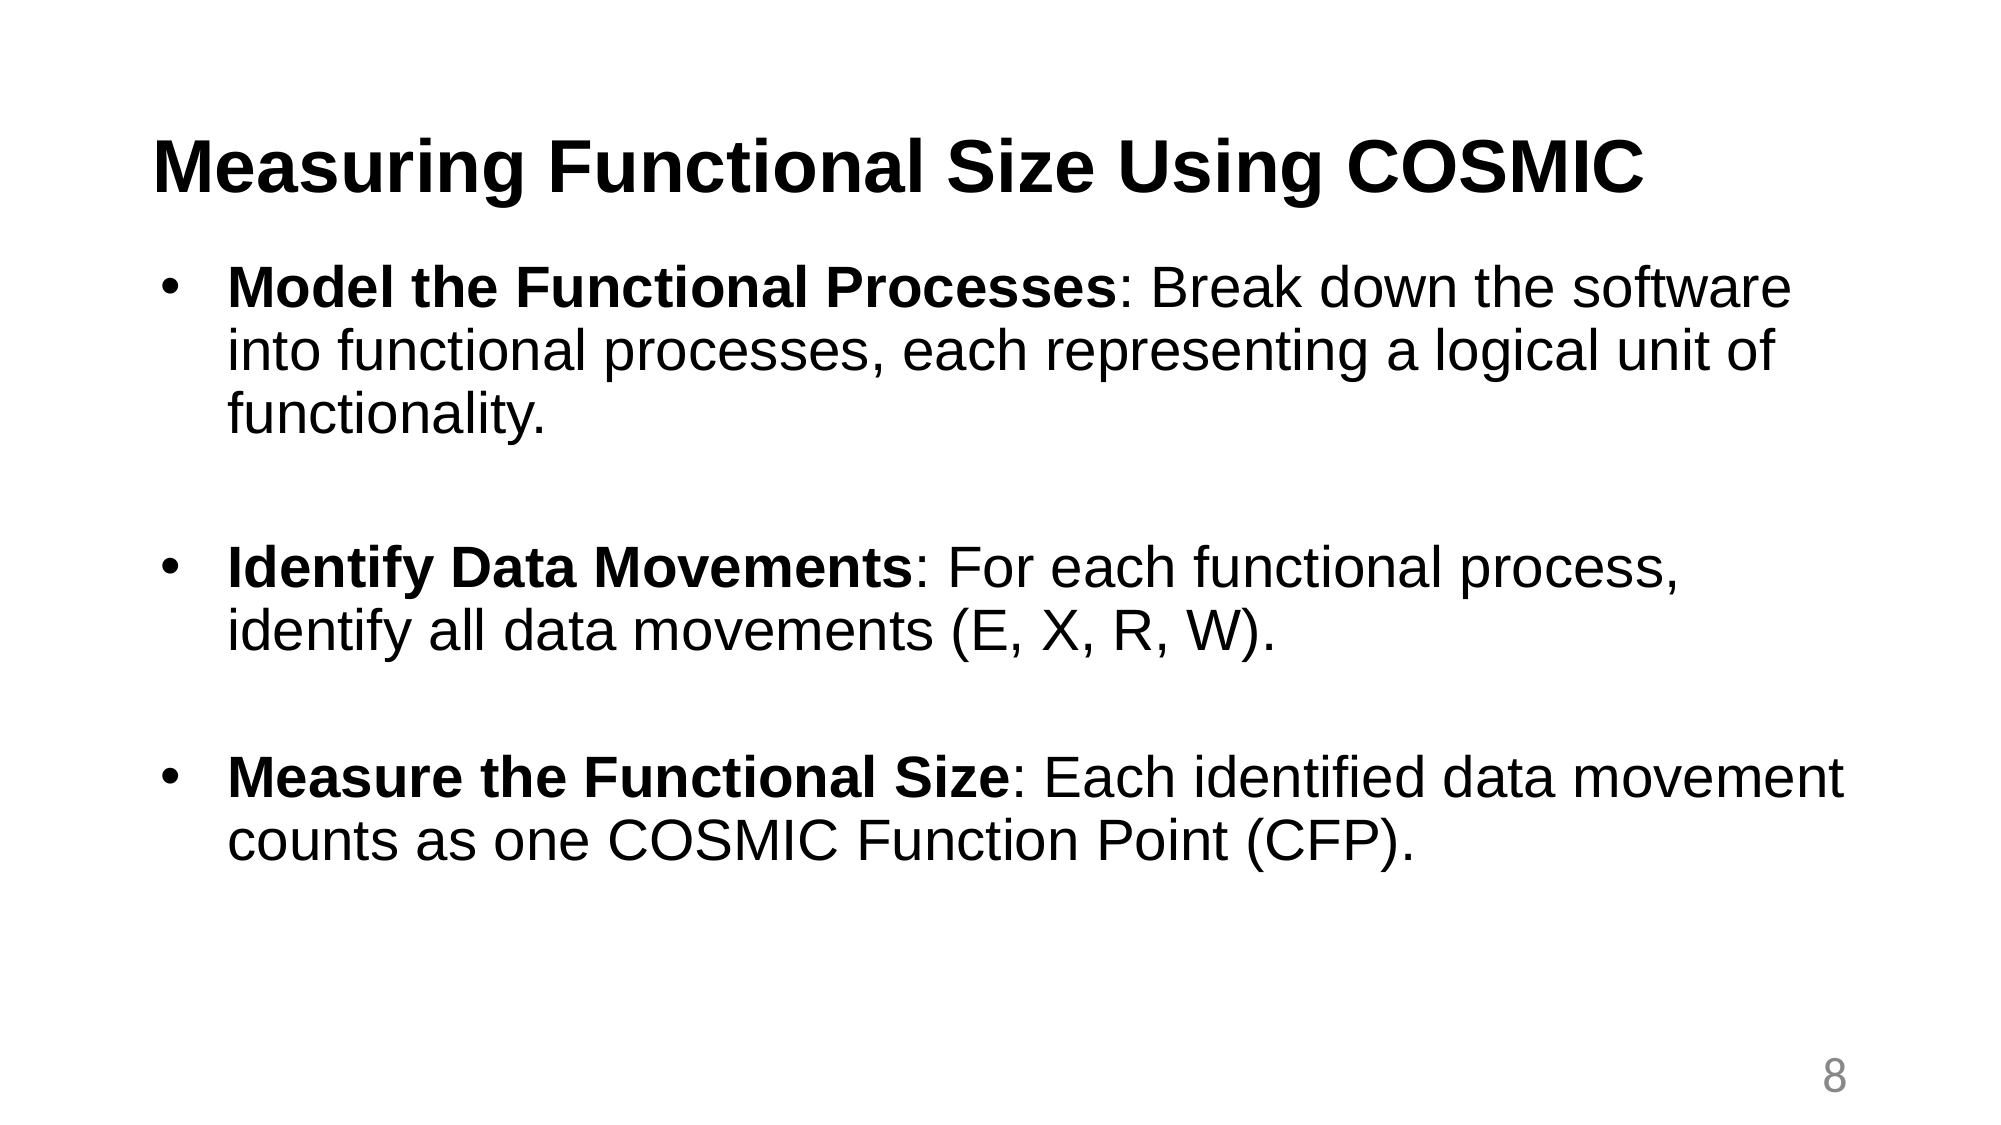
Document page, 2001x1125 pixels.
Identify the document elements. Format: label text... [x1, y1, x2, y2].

slide_number 8 [1412, 1042, 1863, 1103]
title Measuring Functional Size Using COSMIC [137, 59, 1863, 249]
list Model the Functional Processes: Break down the software into functional processes, each representing a logical unit of functionality. Identify Data Movements: For each functional process, identify all data movements (E, X, R, W). Measure the Functional Size: Each identified data movement counts as one COSMIC Function Point (CFP). [137, 249, 1863, 1014]
